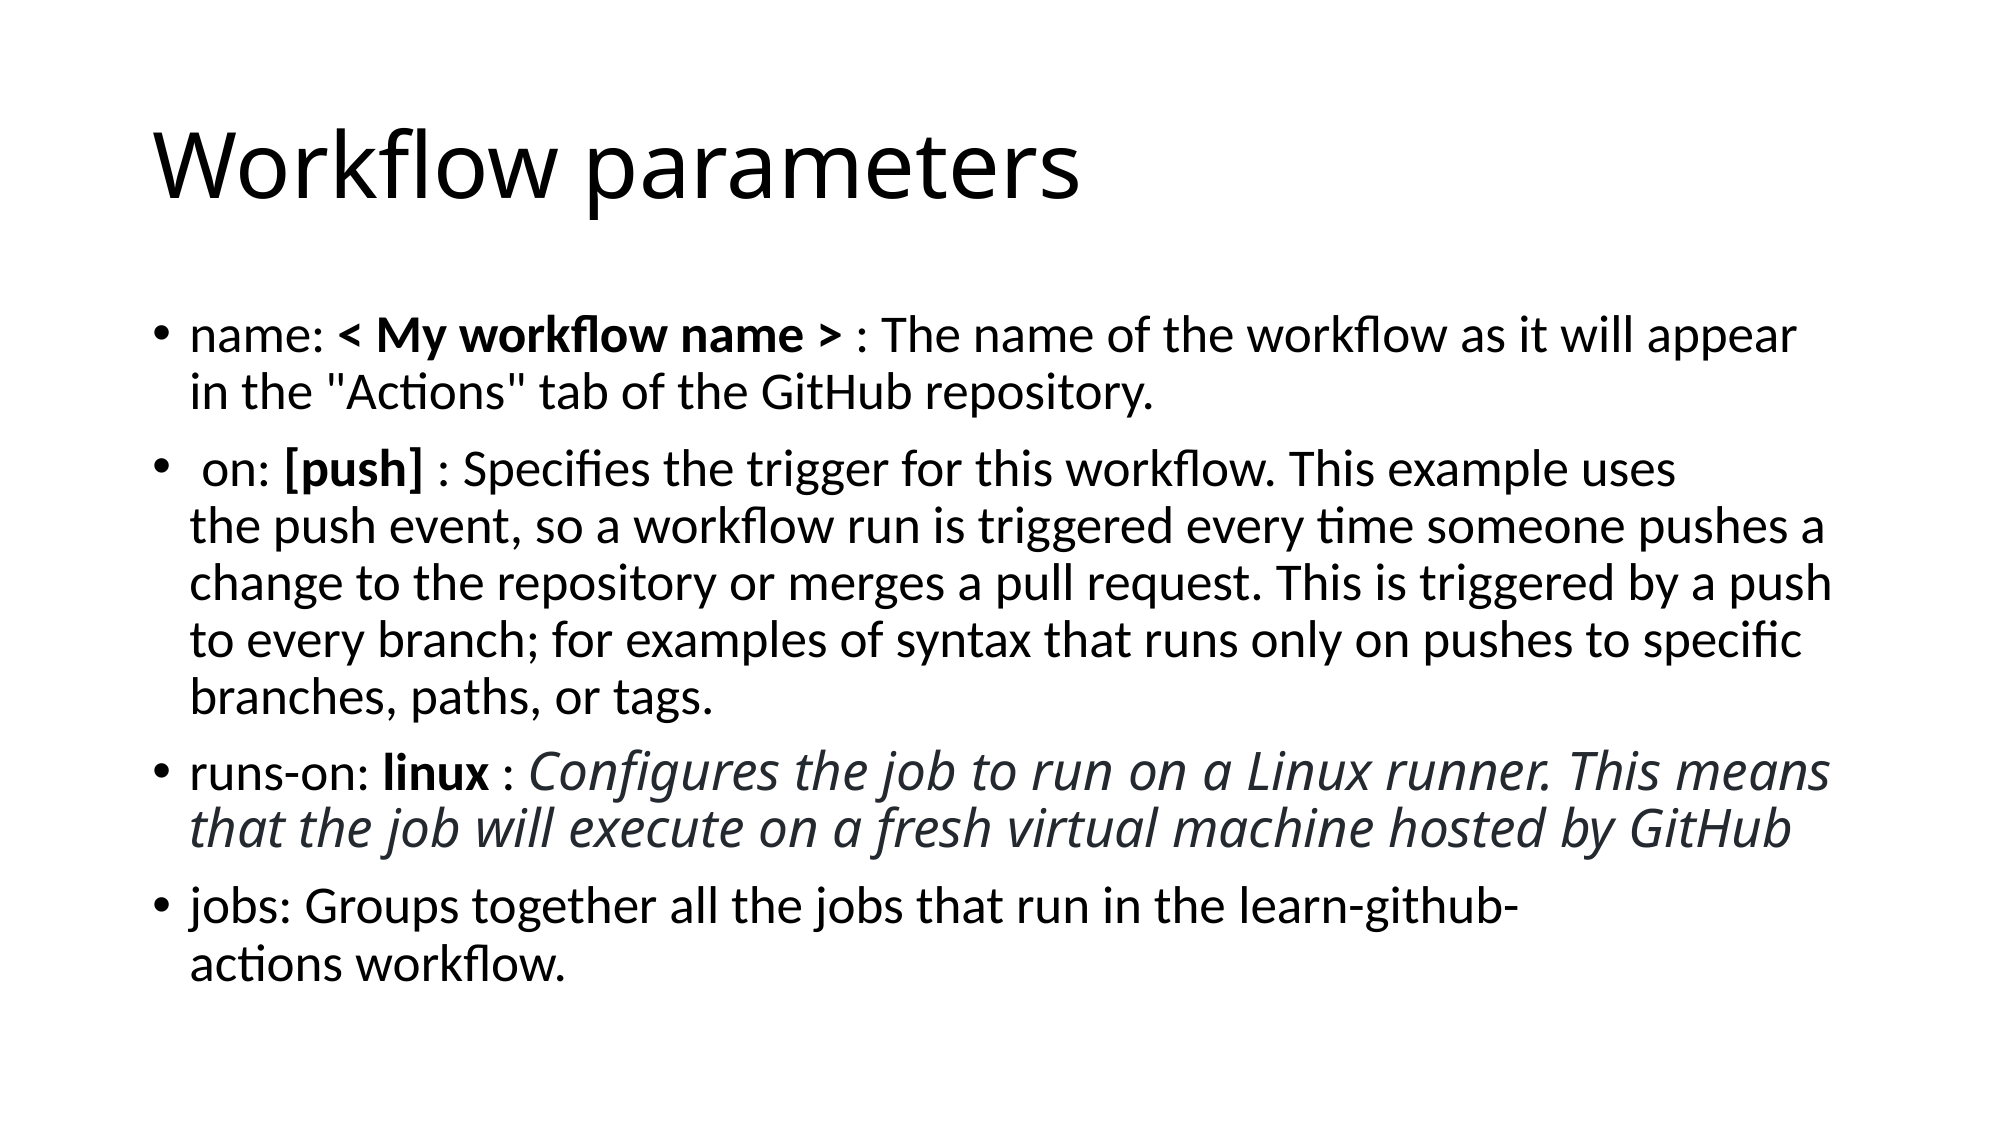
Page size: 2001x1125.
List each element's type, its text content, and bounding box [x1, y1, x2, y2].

title Workflow parameters [137, 59, 1863, 278]
list name: < My workflow name > : The name of the workflow as it will appear in the "Actions" tab of the GitHub repository. on: [push] : Specifies the trigger for this workflow. This example uses the push event, so a workflow run is triggered every time someone pushes a change to the repository or merges a pull request. This is triggered by a push to every branch; for examples of syntax that runs only on pushes to specific branches, paths, or tags. runs-on: linux : Configures the job to run on a Linux runner. This means that the job will execute on a fresh virtual machine hosted by GitHub jobs: Groups together all the jobs that run in the learn-github-actions workflow. [137, 299, 1863, 1014]
